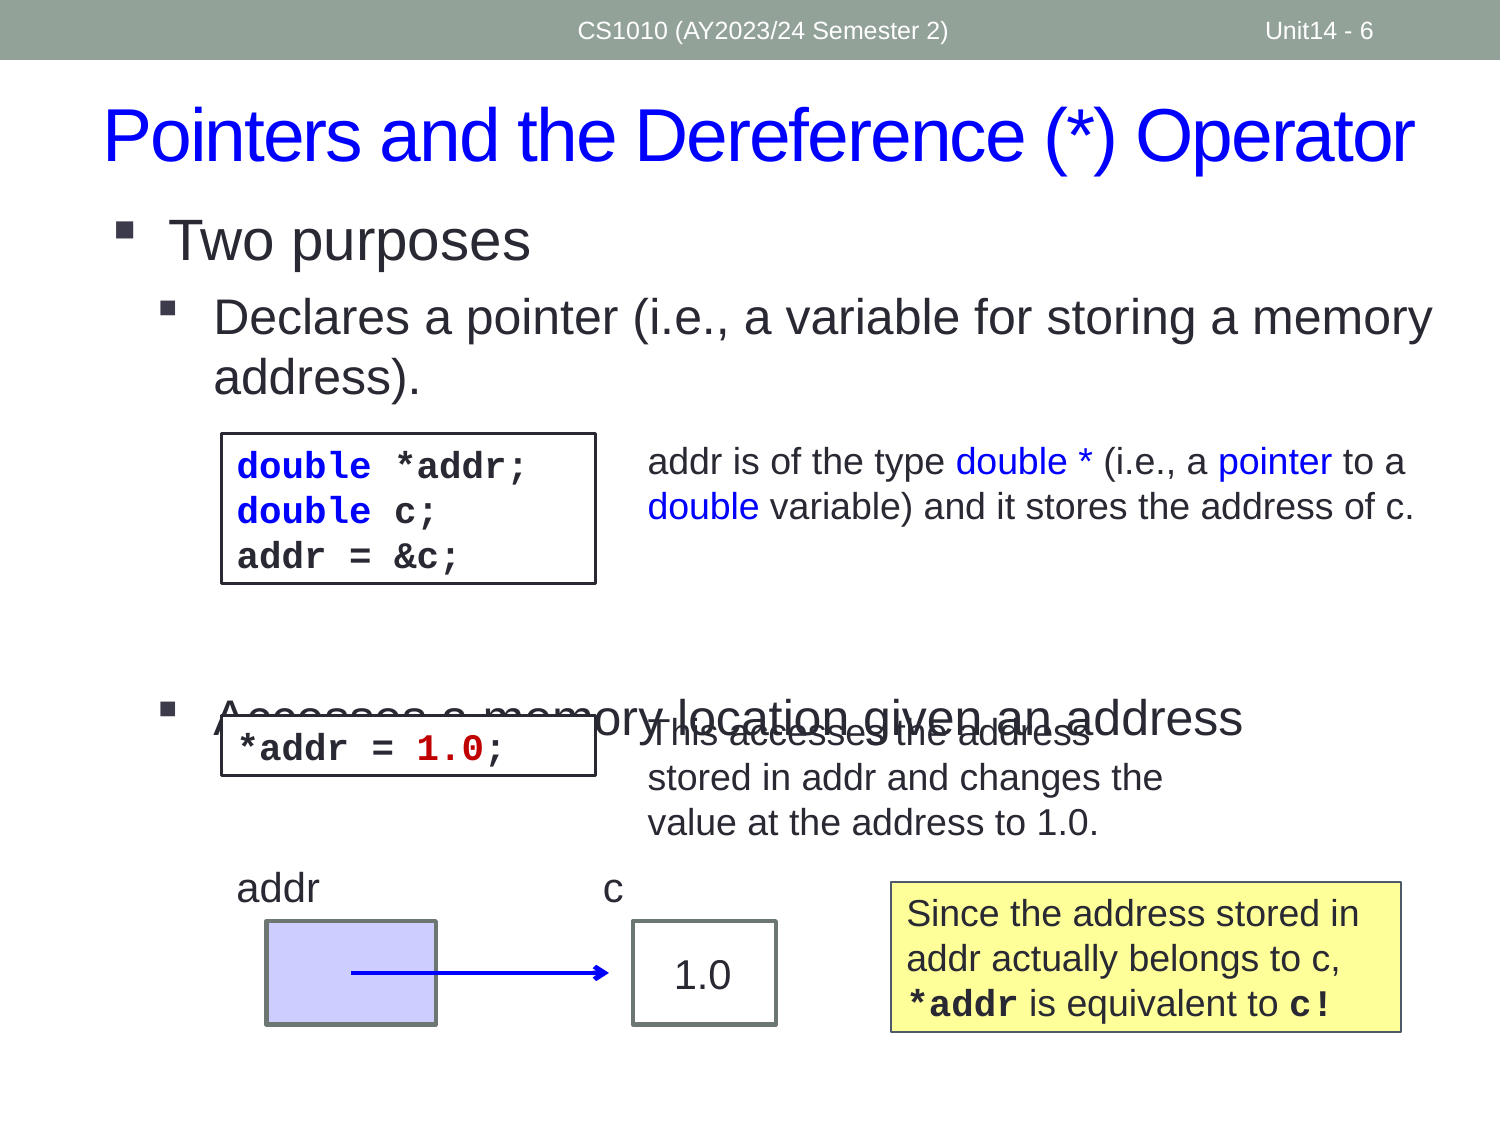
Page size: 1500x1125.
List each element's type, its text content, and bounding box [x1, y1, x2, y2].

text_box double *addr; double c; addr = &c; [220, 431, 597, 585]
text_box addr is of the type double * (i.e., a pointer to a double variable) and it stores the address of c. [631, 427, 1459, 536]
list Two purposes Declares a pointer (i.e., a variable for storing a memory address). Accesses a memory location given an address [96, 200, 1457, 427]
text_box *addr = 1.0; [220, 713, 597, 777]
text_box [221, 853, 777, 1025]
title Pointers and the Dereference (*) Operator [87, 62, 1463, 200]
slide_number Unit14 - 6 [1250, 3, 1425, 57]
footer CS1010 (AY2023/24 Semester 2) [562, 3, 1238, 57]
text_box This accesses the address stored in addr and changes the value at the address to 1.0. [631, 699, 1210, 853]
text_box Since the address stored in addr actually belongs to c, *addr is equivalent to c! [889, 880, 1403, 1034]
